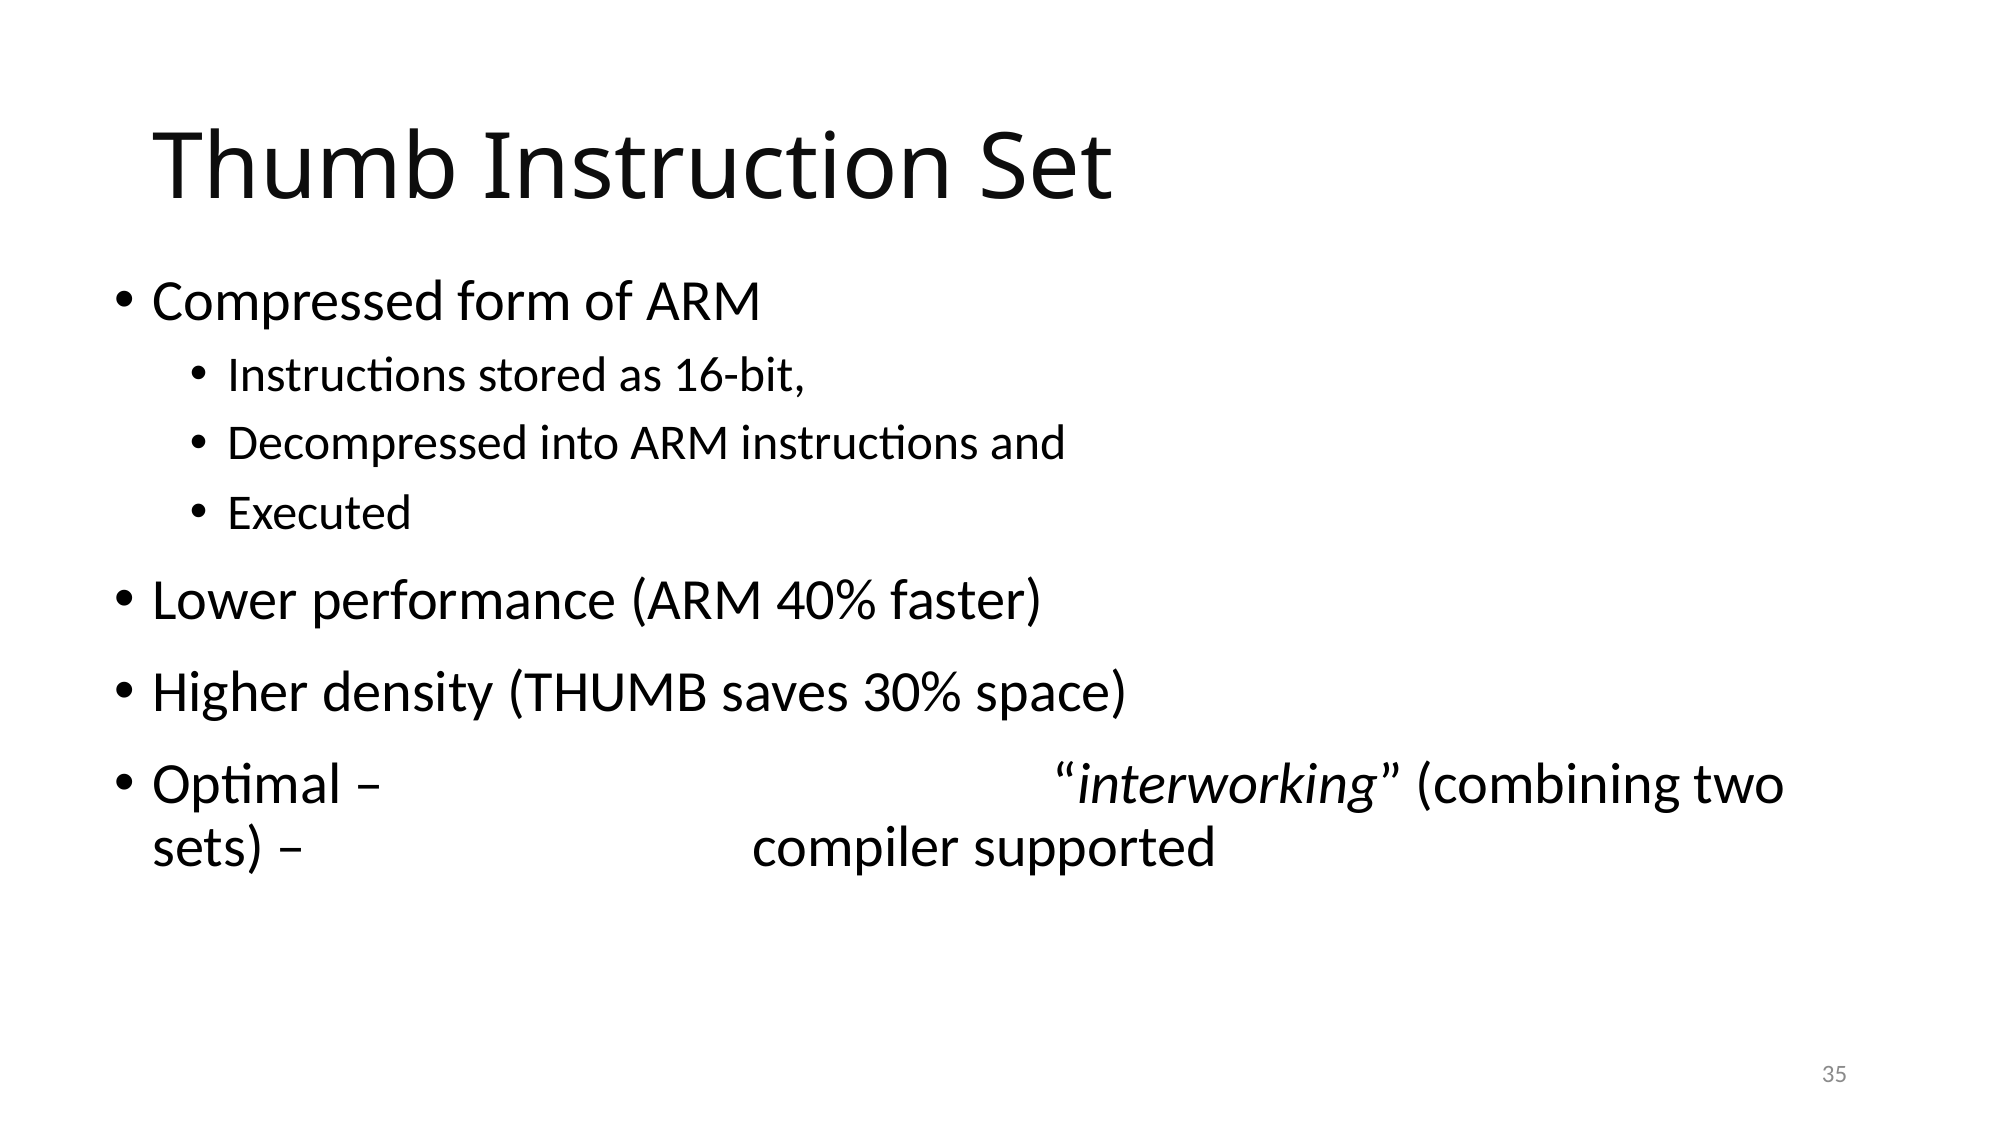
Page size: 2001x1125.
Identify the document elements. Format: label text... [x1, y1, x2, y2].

slide_number 35 [1412, 1042, 1863, 1103]
list Compressed form of ARM Instructions stored as 16-bit, Decompressed into ARM instructions and Executed Lower performance (ARM 40% faster) Higher density (THUMB saves 30% space) Optimal – “interworking” (combining two sets) – compiler supported [99, 262, 1920, 1035]
title Thumb Instruction Set [137, 59, 1863, 262]
